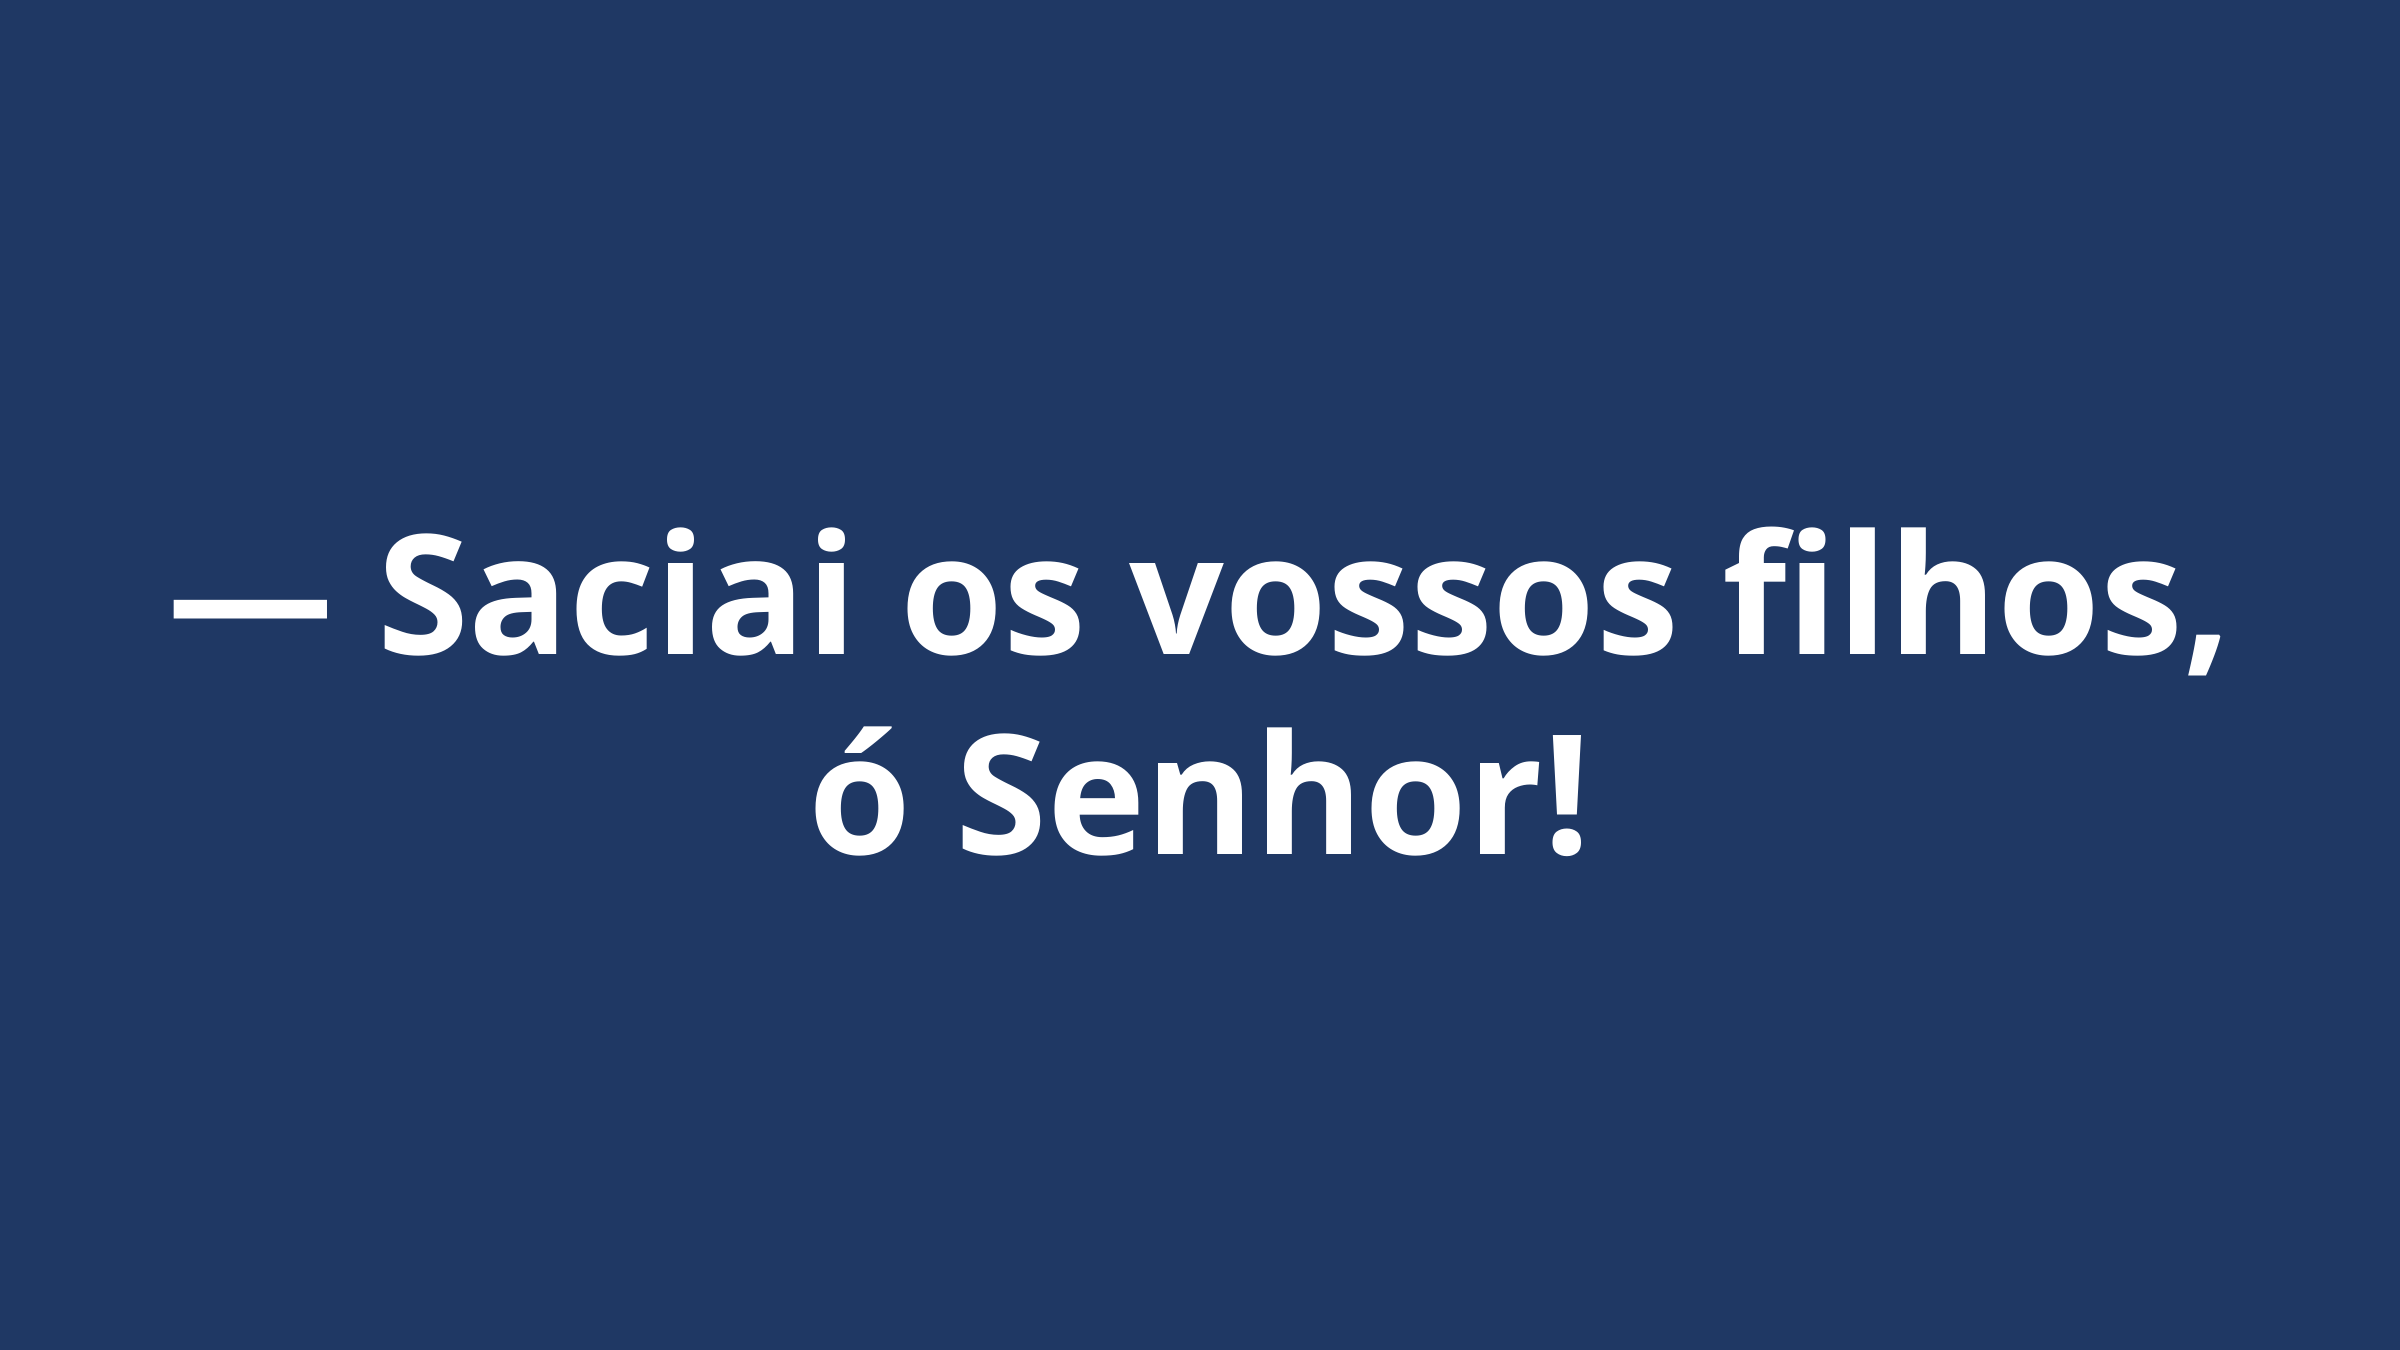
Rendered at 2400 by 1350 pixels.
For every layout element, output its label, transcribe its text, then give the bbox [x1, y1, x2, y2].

text_box — Saciai os vossos filhos, ó Senhor! [149, 75, 2250, 895]
